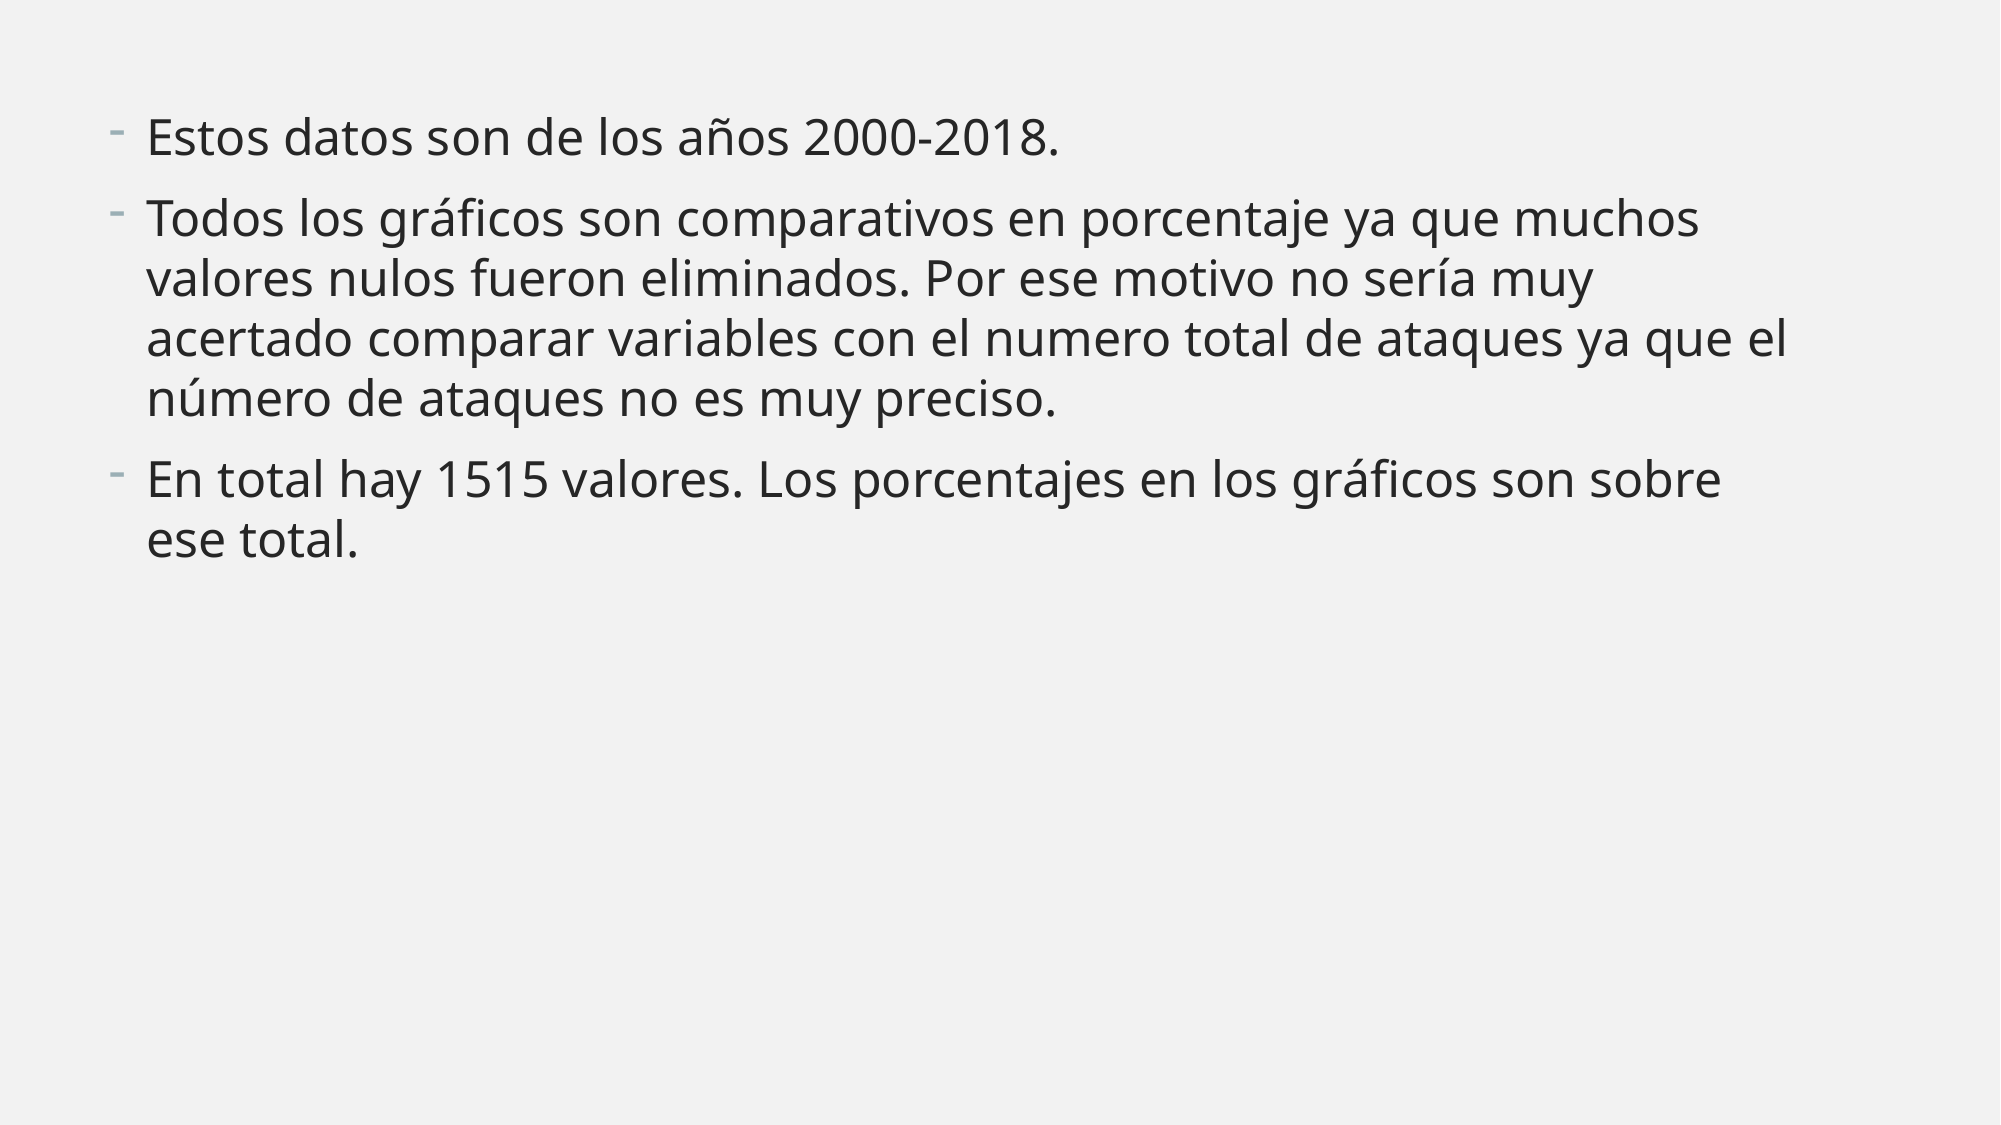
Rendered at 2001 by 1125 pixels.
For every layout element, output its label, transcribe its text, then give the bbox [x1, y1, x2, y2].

list Estos datos son de los años 2000-2018. Todos los gráficos son comparativos en porcentaje ya que muchos valores nulos fueron eliminados. Por ese motivo no sería muy acertado comparar variables con el numero total de ataques ya que el número de ataques no es muy preciso. En total hay 1515 valores. Los porcentajes en los gráficos son sobre ese total. [93, 98, 1819, 812]
